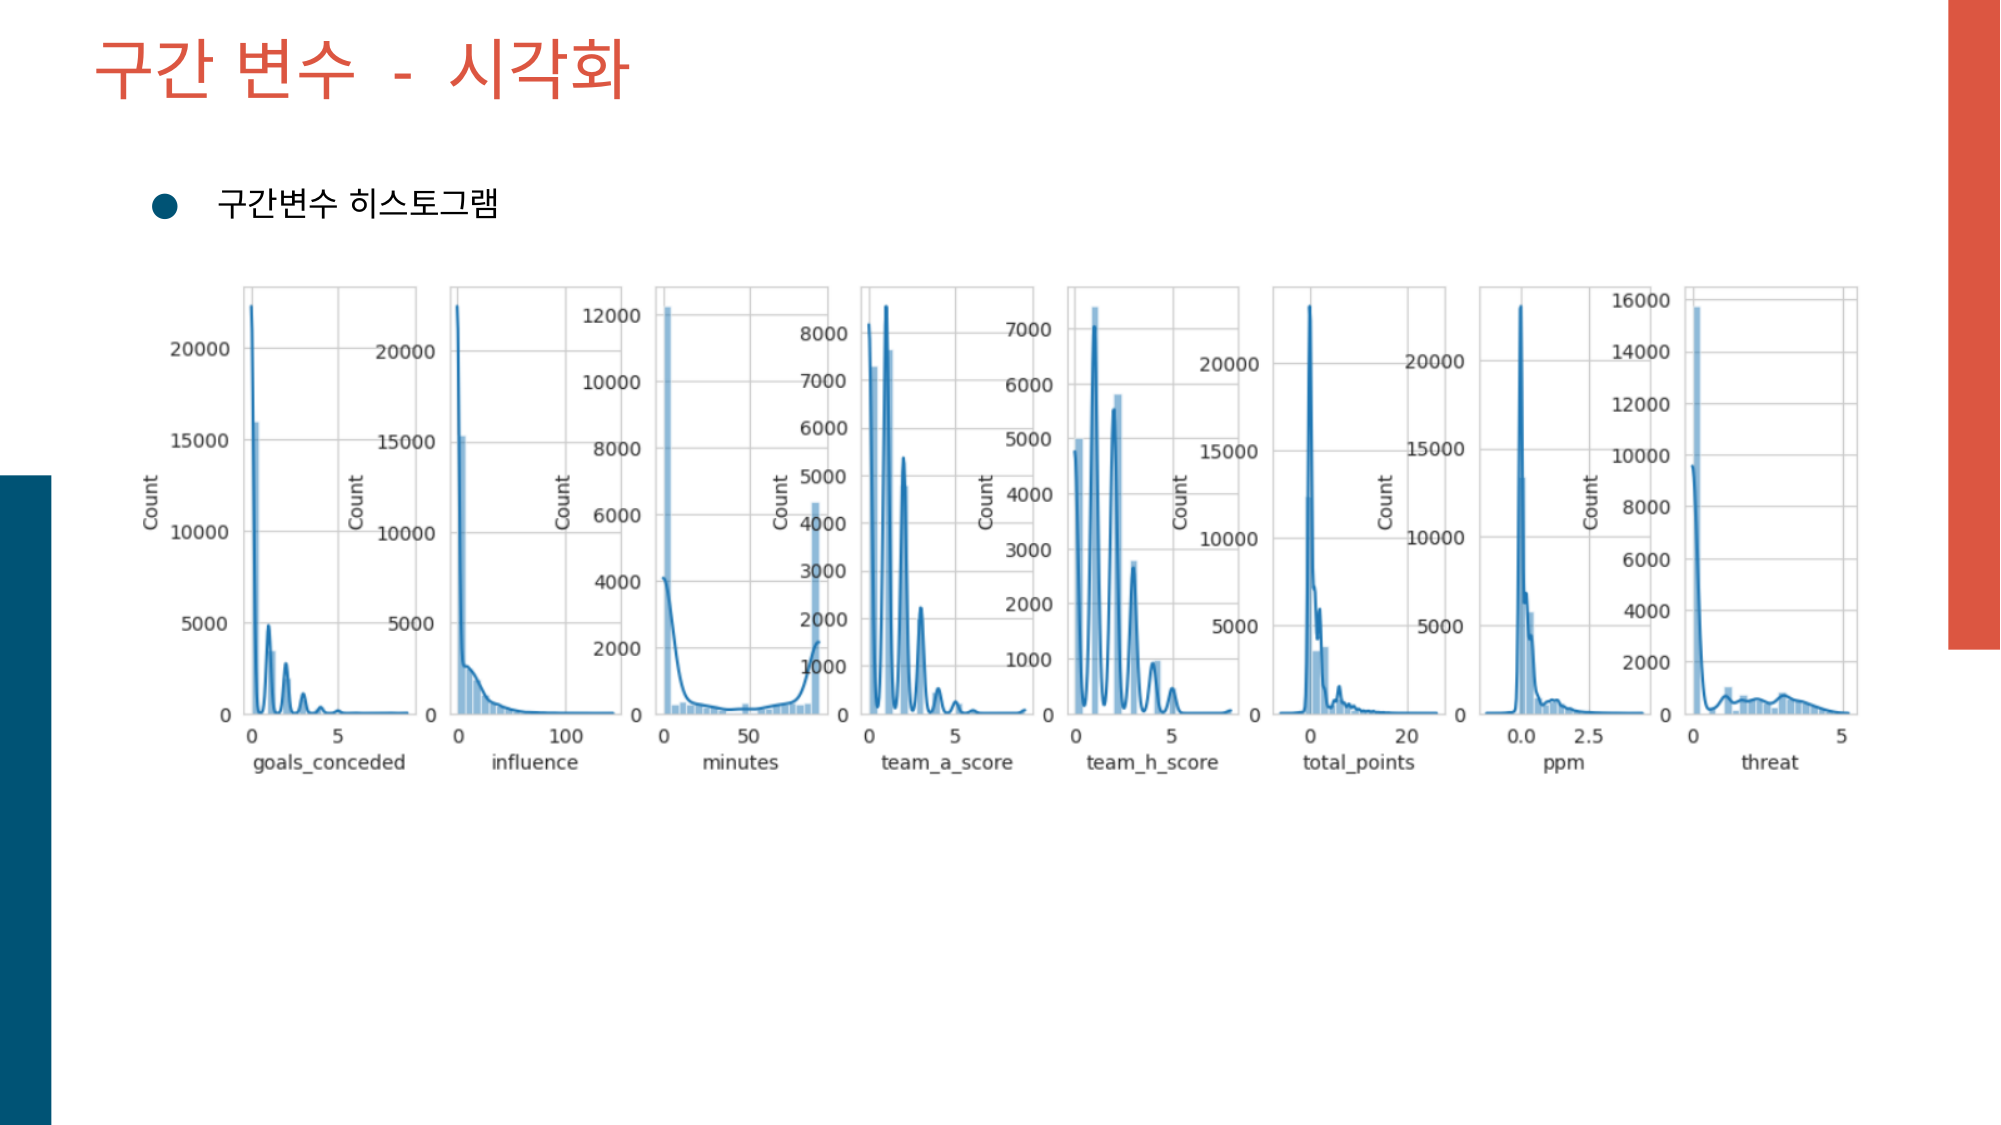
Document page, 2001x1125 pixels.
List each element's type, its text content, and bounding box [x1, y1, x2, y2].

list 구간변수 히스토그램 [102, 162, 708, 315]
title 구간 변수 - 시각화 [73, 25, 1838, 111]
picture [127, 258, 1873, 790]
